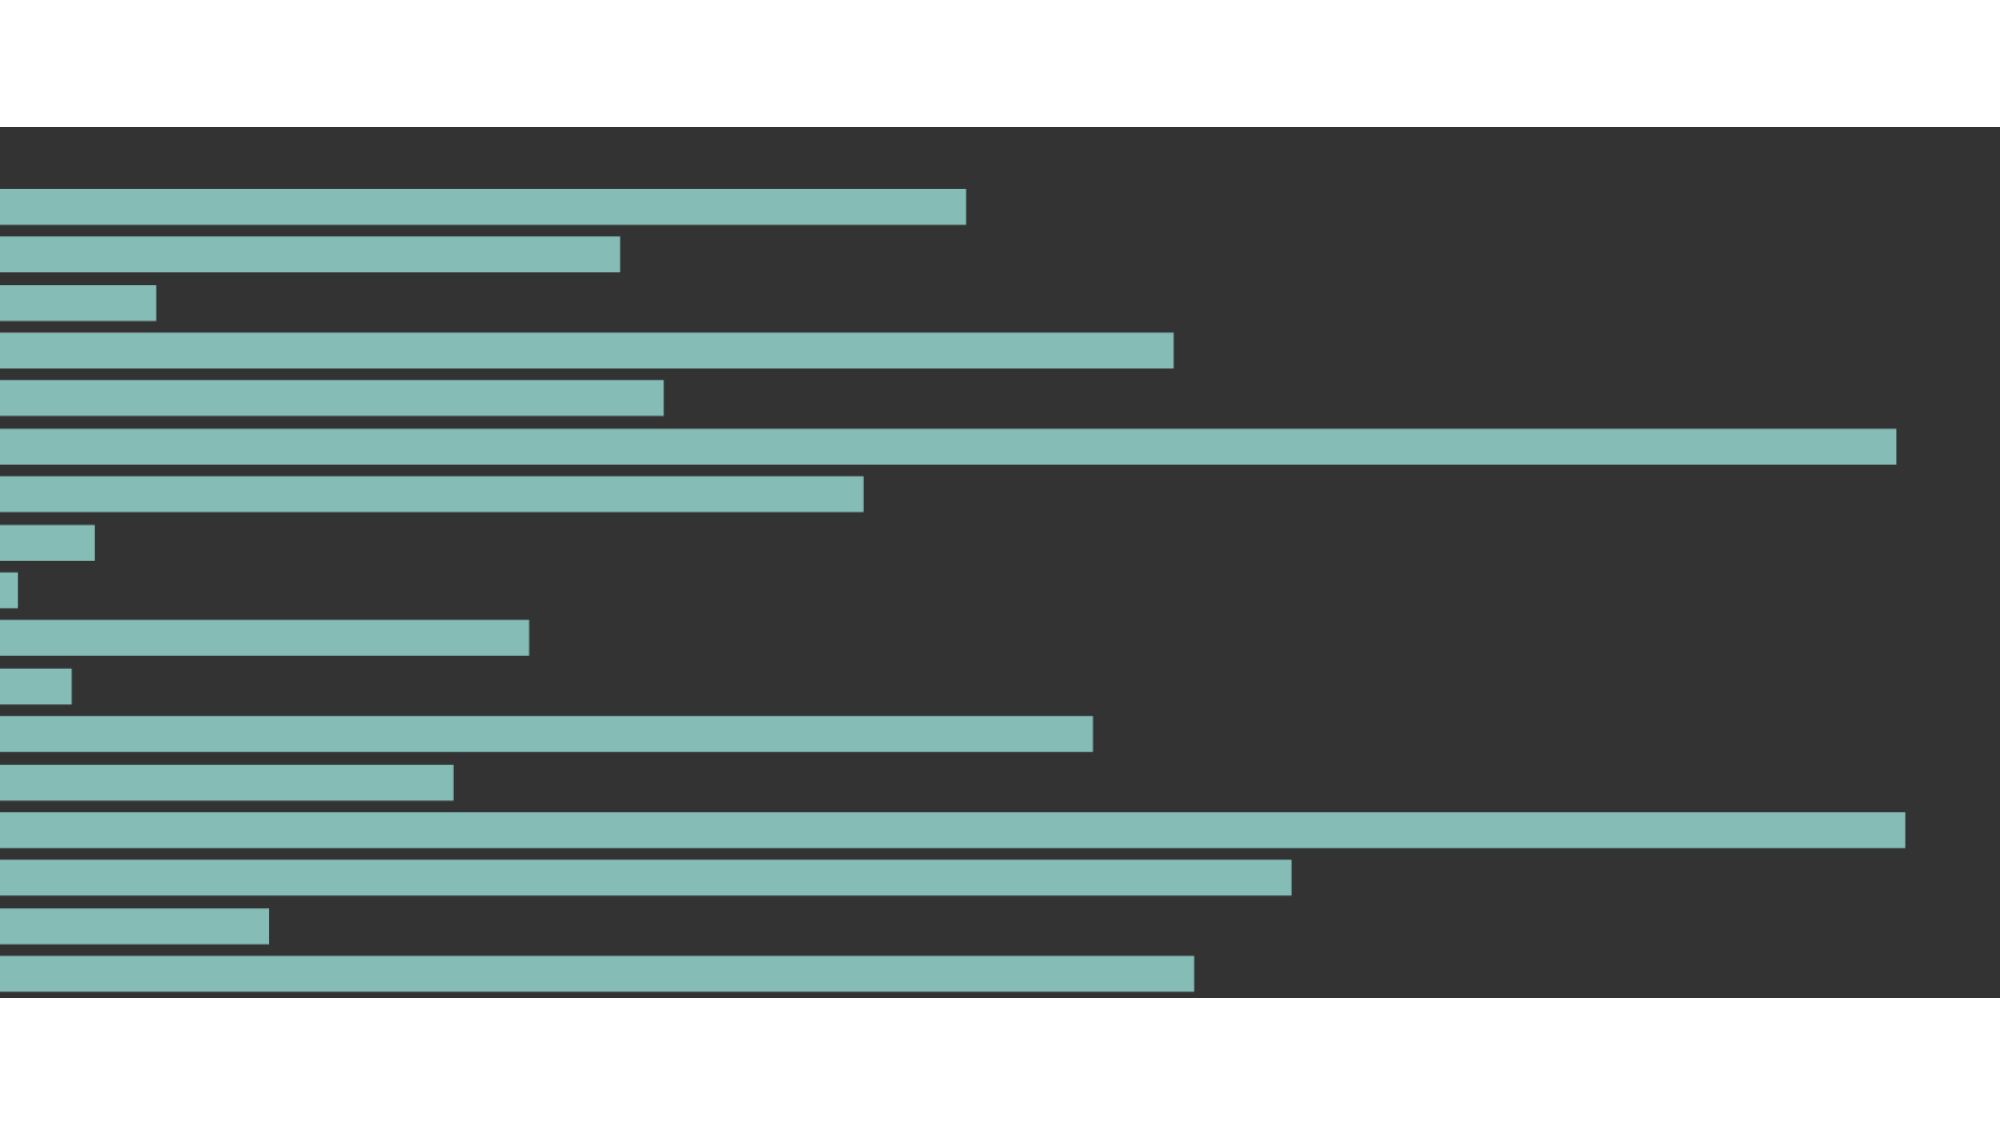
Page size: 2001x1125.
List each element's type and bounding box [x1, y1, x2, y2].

picture [0, 127, 2000, 998]
